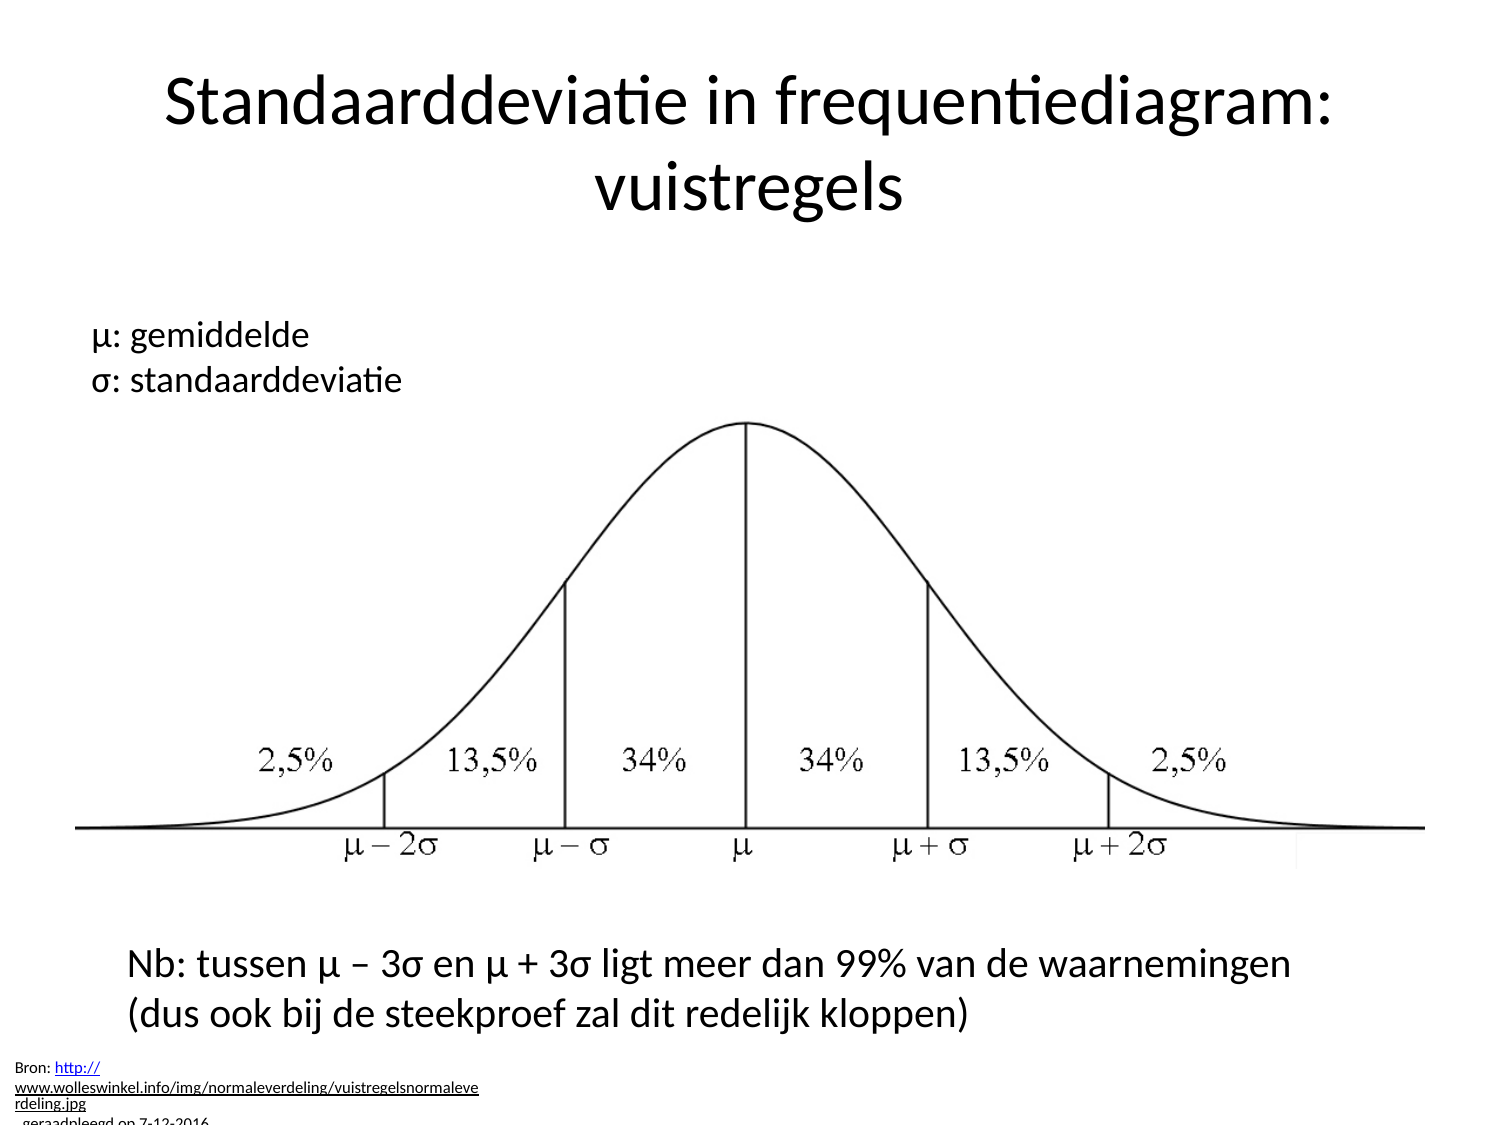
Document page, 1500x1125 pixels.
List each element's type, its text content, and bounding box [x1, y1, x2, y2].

text_box μ: gemiddelde σ: standaarddeviatie [76, 302, 550, 397]
text_box Nb: tussen μ – 3σ en μ + 3σ ligt meer dan 99% van de waarnemingen (dus ook bij de steekproef zal dit redelijk kloppen) [112, 928, 1388, 1044]
text_box Bron: http://www.wolleswinkel.info/img/normaleverdeling/vuistregelsnormaleverdeling.jpg, geraadpleegd op 7-12-2016 [0, 1049, 497, 1124]
title Standaarddeviatie in frequentiediagram: vuistregels [75, 45, 1425, 233]
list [74, 398, 1426, 869]
